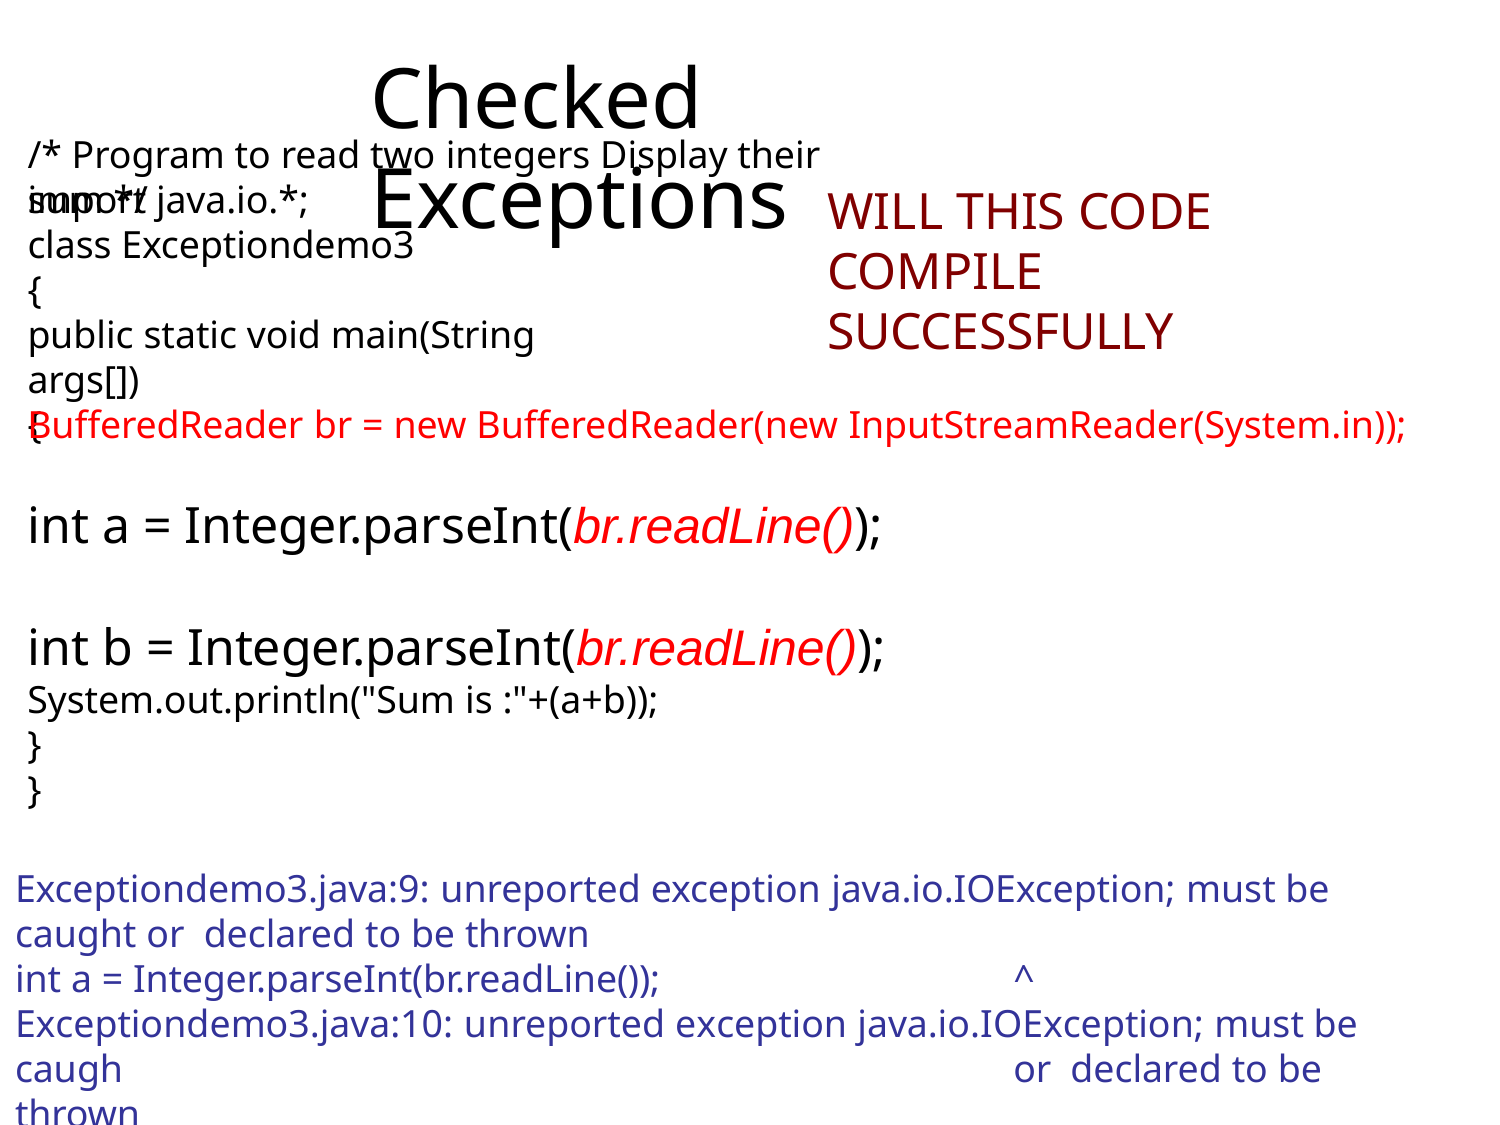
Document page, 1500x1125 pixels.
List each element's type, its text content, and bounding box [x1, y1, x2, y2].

text_box import java.io.*; class Exceptiondemo3 { public static void main(String args[]) { [25, 174, 624, 399]
title Checked Exceptions [624, 222, 825, 246]
text_box BufferedReader br = new BufferedReader(new InputStreamReader(System.in)); int a = Integer.parseInt(br.readLine()); int b = Integer.parseInt(br.readLine()); System.out.println("Sum is :"+(a+b)); } } Exceptiondemo3.java:9: unreported exception java.io.IOException; must be caught or declared to be thrown int a = Integer.parseInt(br.readLine()); ^ Exceptiondemo3.java:10: unreported exception java.io.IOException; must be caugh or declared to be thrown int b = Integer.parseInt(br.readLine()); ^ [12, 399, 1455, 1125]
text_box WILL THIS CODE COMPILE SUCCESSFULLY [825, 177, 1289, 360]
title Checked Exceptions [368, 43, 1132, 177]
text_box /* Program to read two integers Display their sum */ [25, 129, 882, 222]
